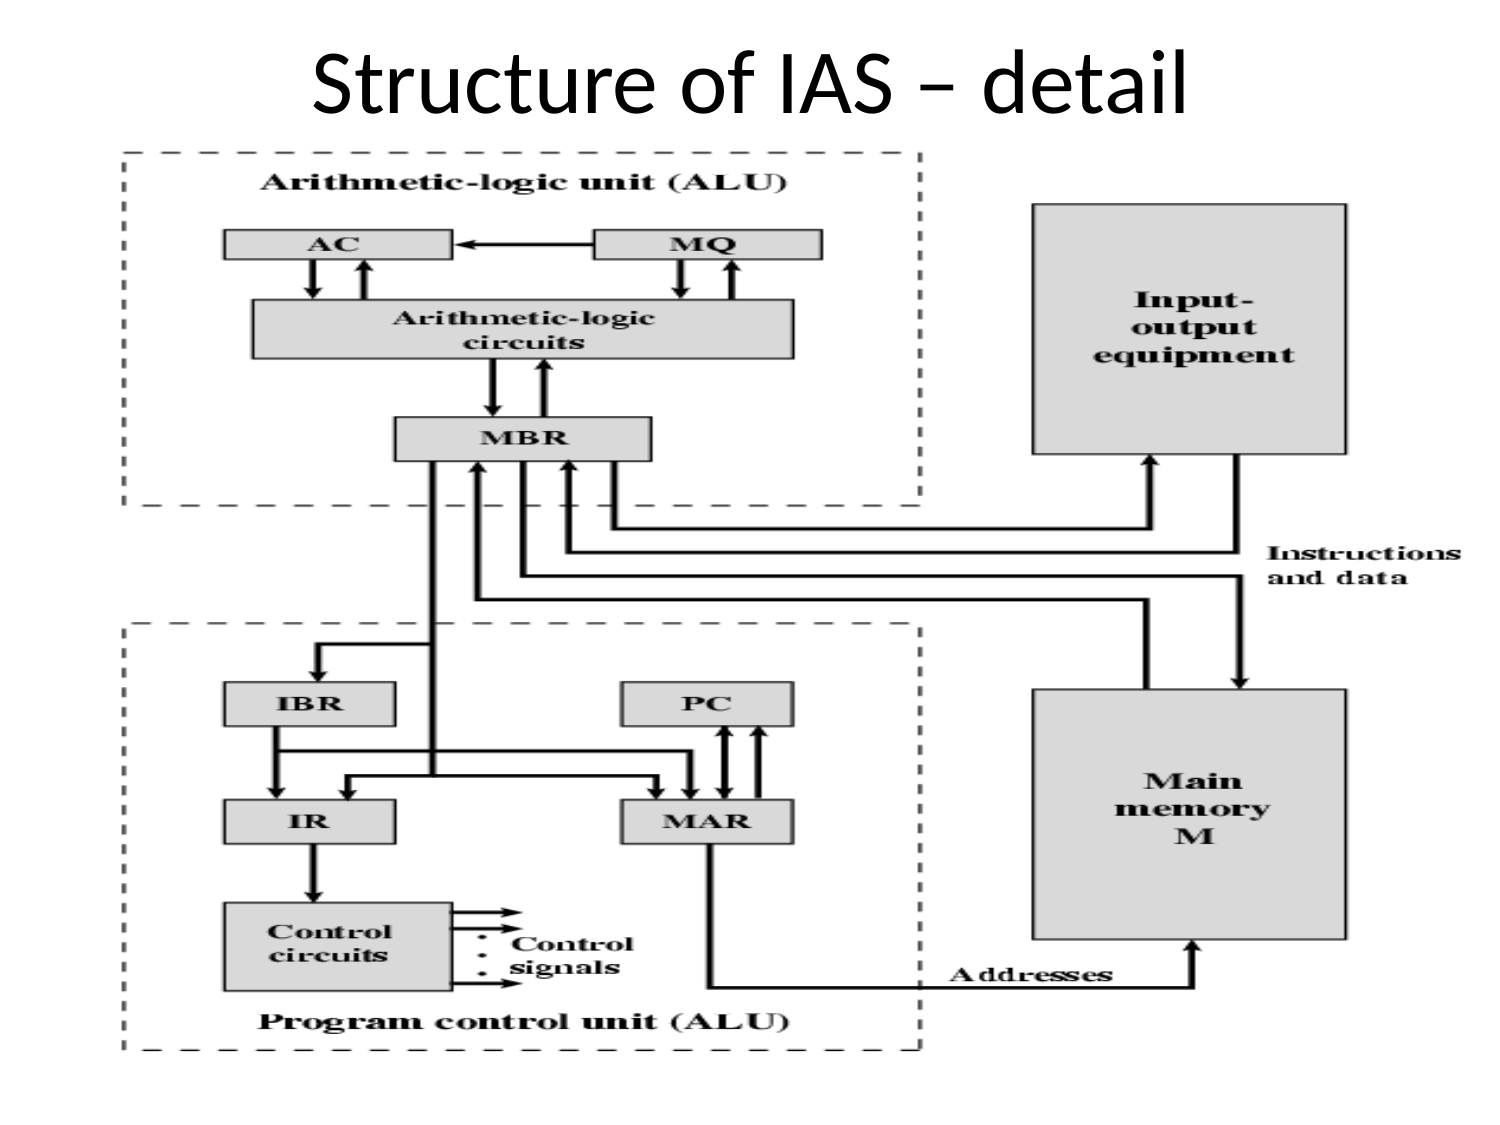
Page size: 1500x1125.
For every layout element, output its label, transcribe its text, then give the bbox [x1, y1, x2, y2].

picture [99, 136, 1484, 1059]
title Structure of IAS – detail [76, 0, 1427, 172]
